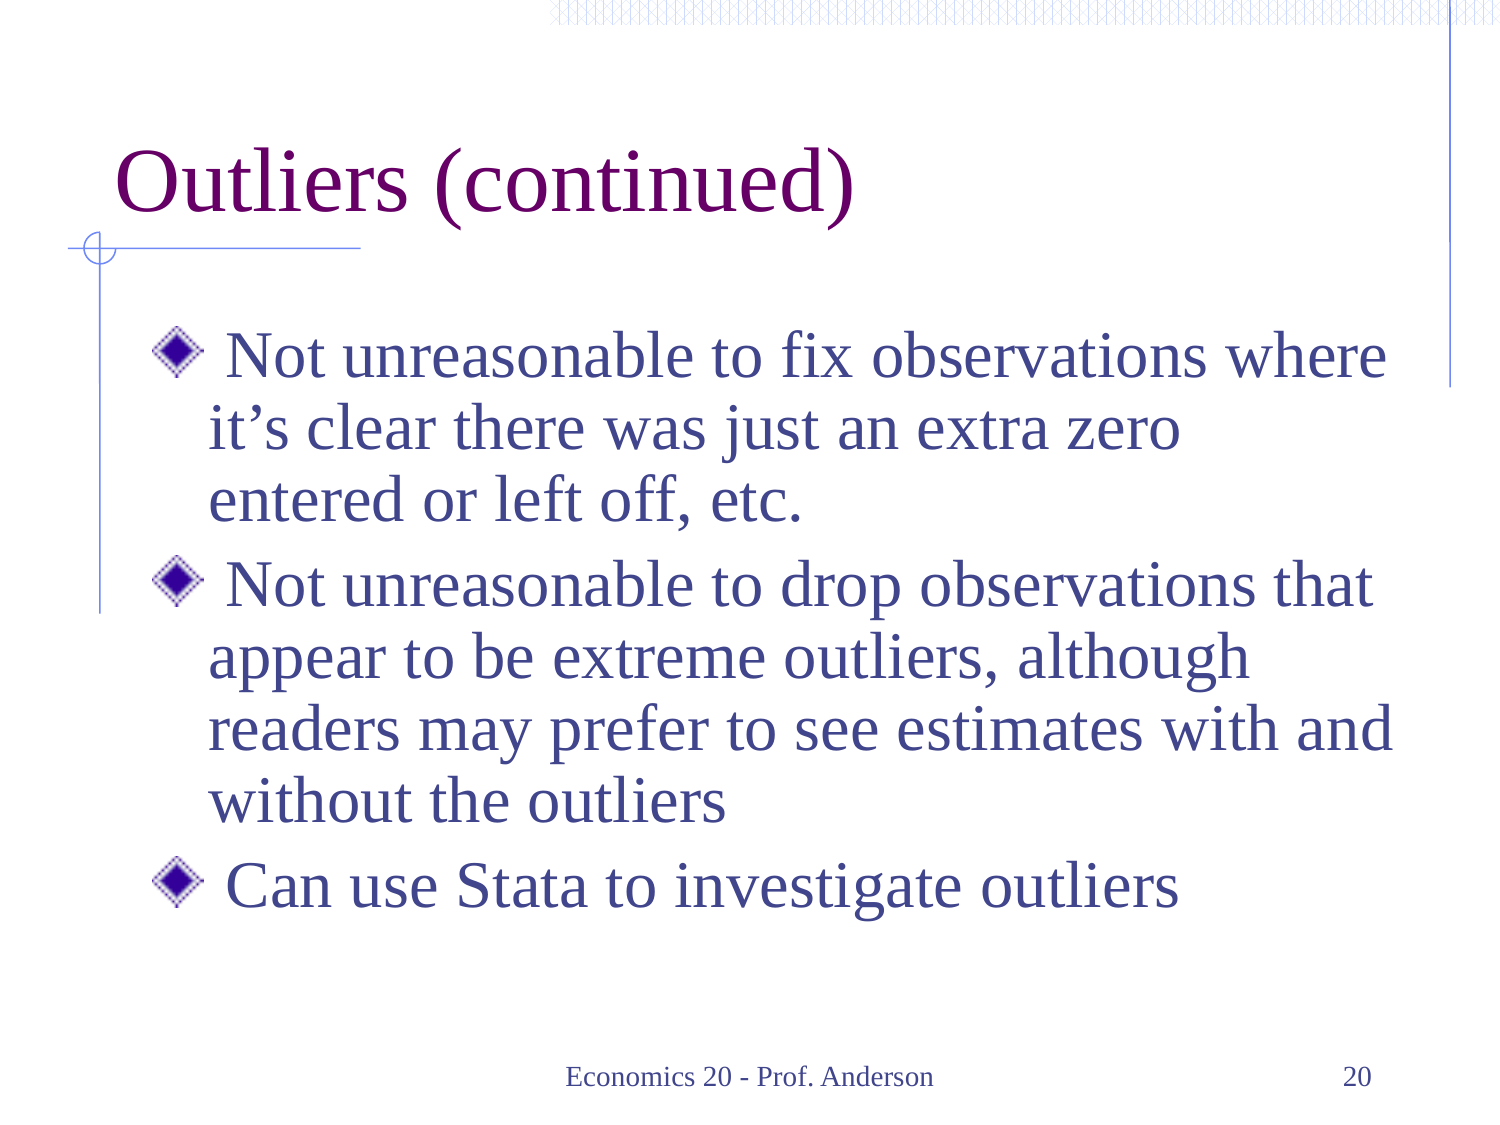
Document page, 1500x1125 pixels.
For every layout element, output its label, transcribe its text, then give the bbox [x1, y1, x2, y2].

list Not unreasonable to fix observations where it’s clear there was just an extra zero entered or left off, etc. Not unreasonable to drop observations that appear to be extreme outliers, although readers may prefer to see estimates with and without the outliers Can use Stata to investigate outliers [137, 312, 1413, 988]
picture [152, 856, 204, 908]
slide_number 20 [1074, 1025, 1388, 1100]
picture [152, 326, 204, 378]
footer Economics 20 - Prof. Anderson [512, 1025, 988, 1100]
picture [152, 555, 204, 607]
title Outliers (continued) [99, 50, 1375, 238]
